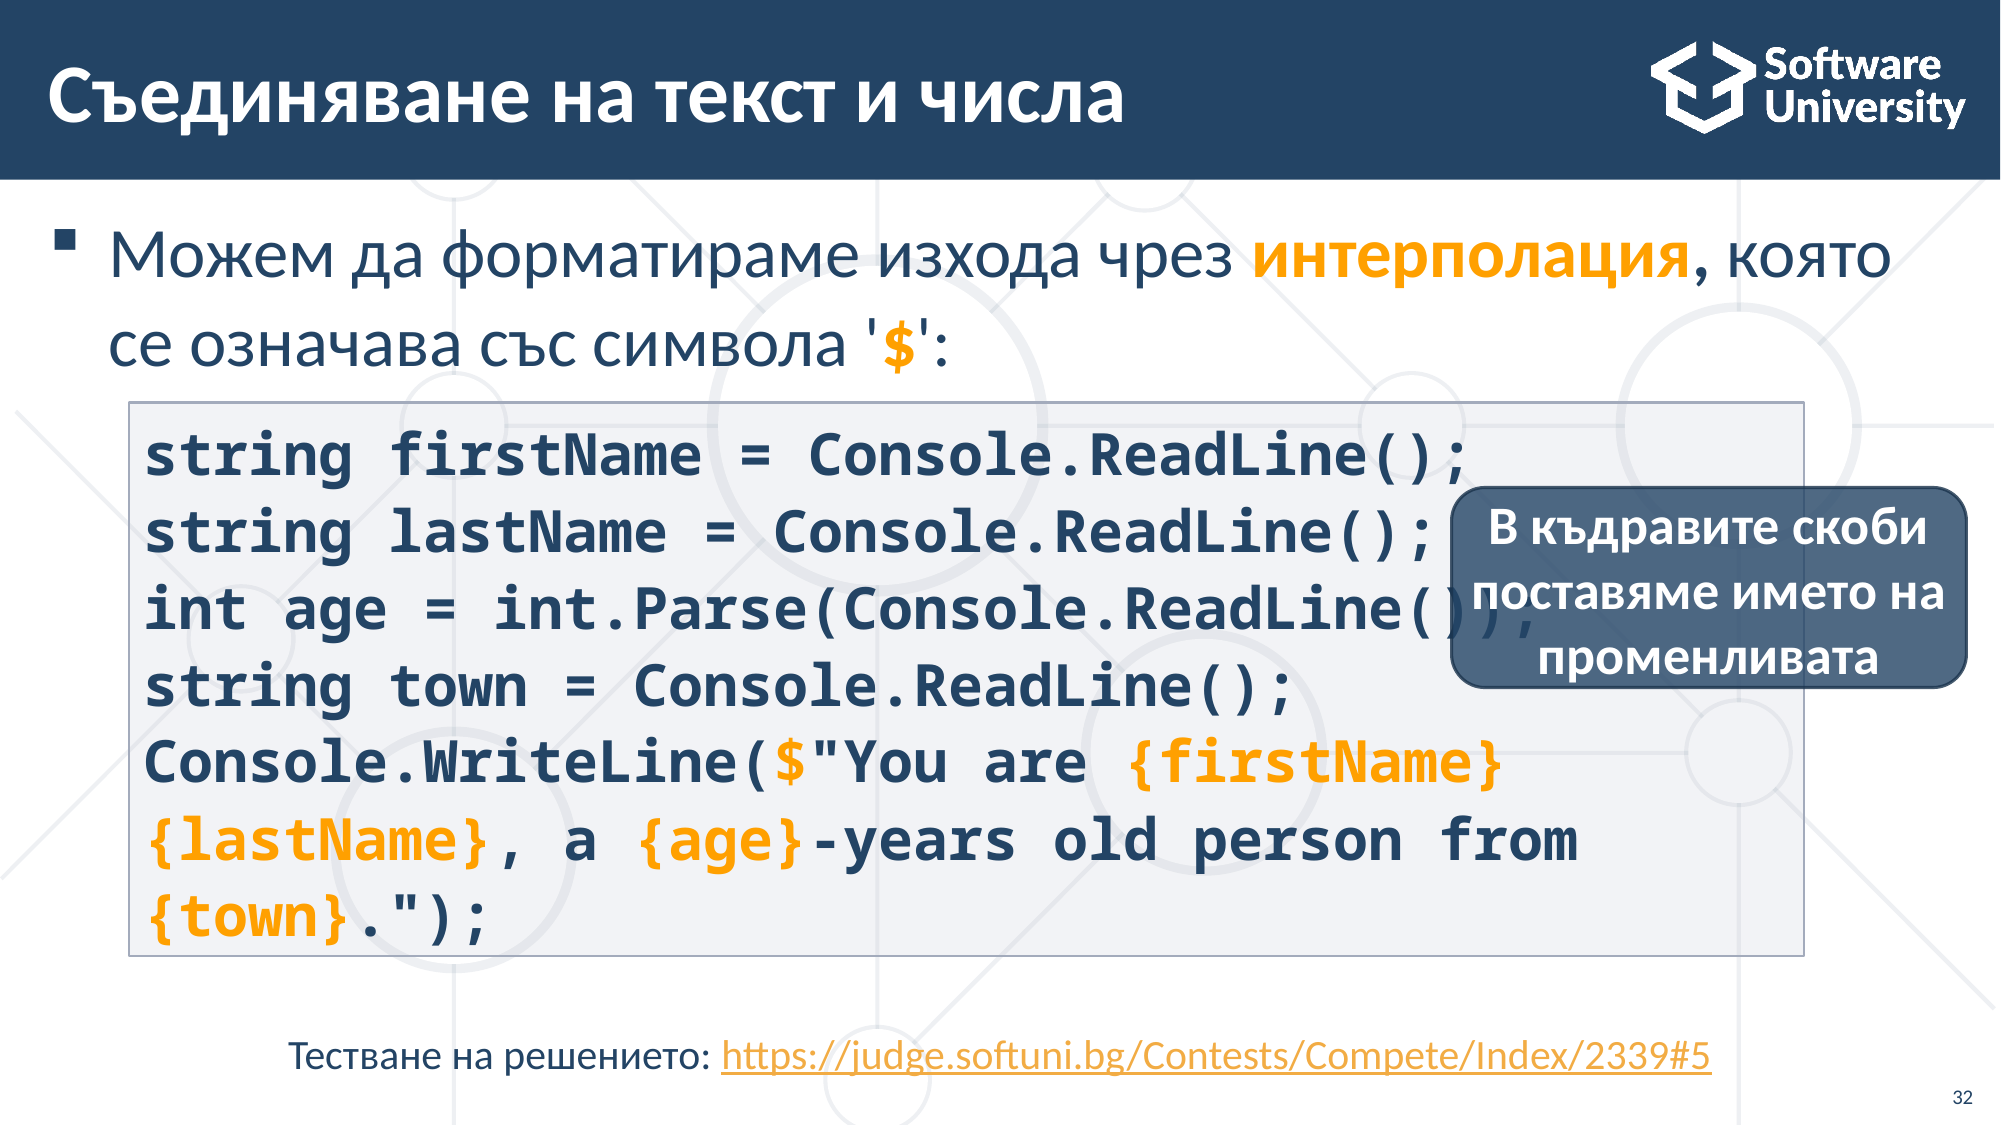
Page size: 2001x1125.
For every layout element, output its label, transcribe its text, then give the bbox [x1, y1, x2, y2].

picture [1651, 41, 1966, 134]
slide_number 32 [1927, 1067, 1989, 1117]
text_box Тестване на решението: https://judge.softuni.bg/Contests/Compete/Index/2339#5 [125, 1020, 1875, 1086]
list Можем да форматираме изхода чрез интерполация, която се означава със символа '$': [31, 196, 1970, 1104]
text_box В къдравите скоби поставяме името на променливата [1449, 485, 1969, 690]
title Съединяване на текст и числа [31, 16, 1625, 162]
text_box string firstName = Console.ReadLine(); string lastName = Console.ReadLine(); int age = int.Parse(Console.ReadLine()); string town = Console.ReadLine(); Console.WriteLine($"You are {firstName} {lastName}, a {age}-years old person from {town}."); [128, 402, 1804, 956]
